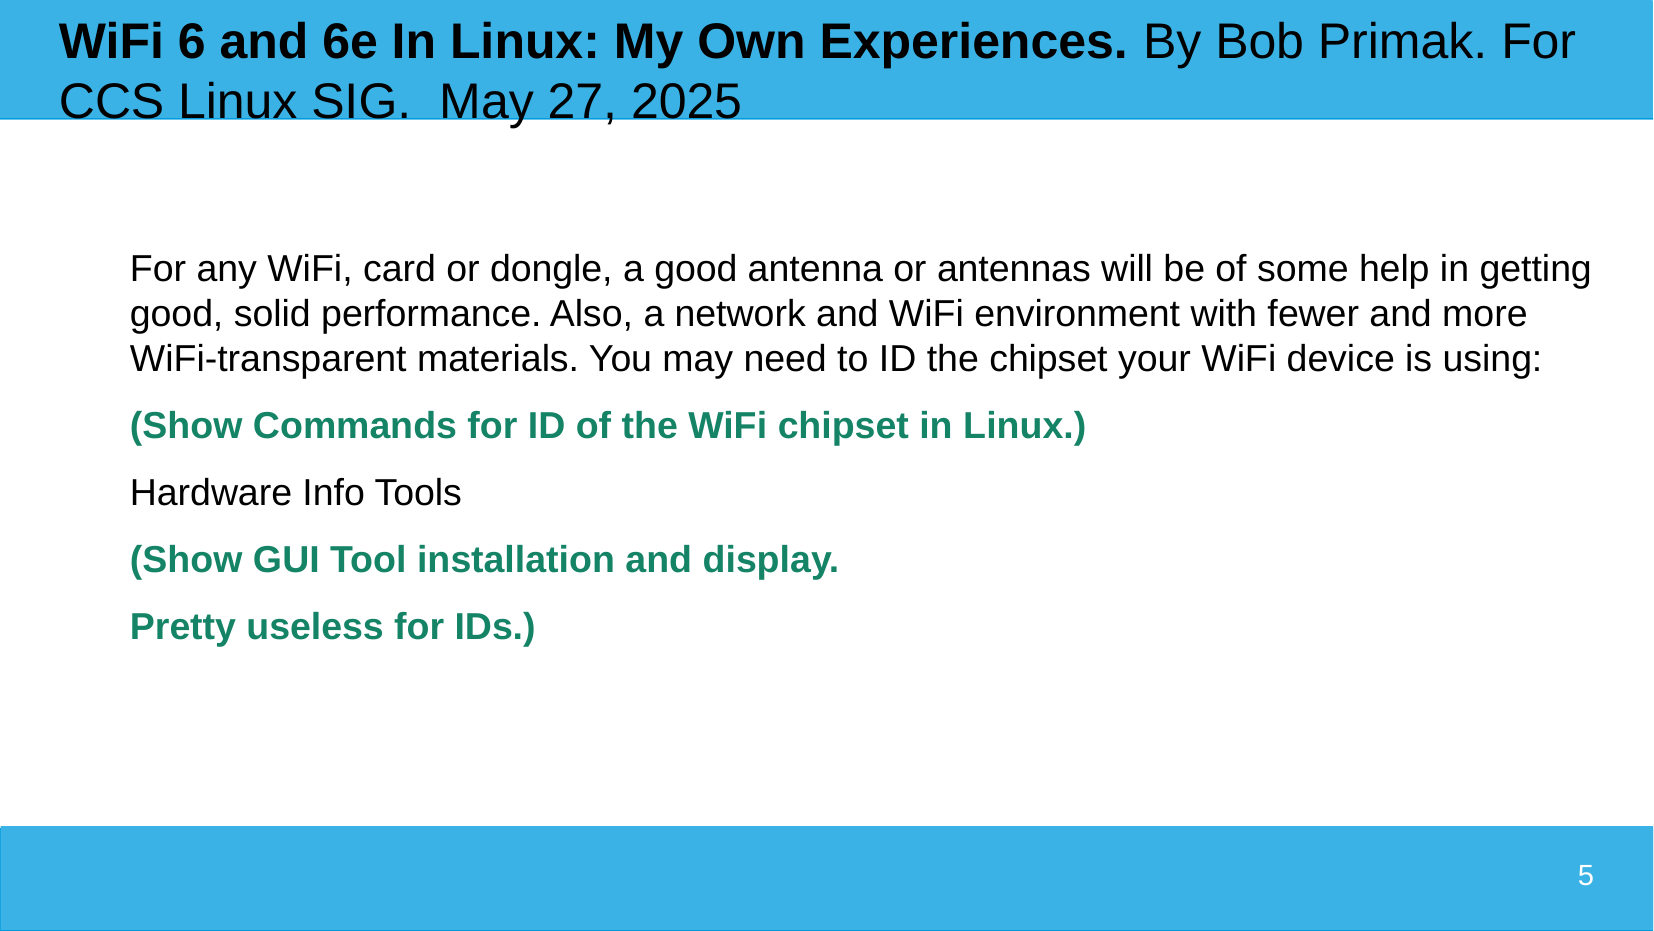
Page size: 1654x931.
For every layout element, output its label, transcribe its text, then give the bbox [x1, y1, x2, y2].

title WiFi 6 and 6e In Linux: My Own Experiences. By Bob Primak. For CCS Linux SIG. May 27, 2025 [59, 0, 1595, 147]
list For any WiFi, card or dongle, a good antenna or antennas will be of some help in getting good, solid performance. Also, a network and WiFi environment with fewer and more WiFi-transparent materials. You may need to ID the chipset your WiFi device is using: (Show Commands for ID of the WiFi chipset in Linux.) Hardware Info Tools (Show GUI Tool installation and display. Pretty useless for IDs.) [59, 177, 1595, 768]
slide_number 5 [1210, 856, 1595, 915]
